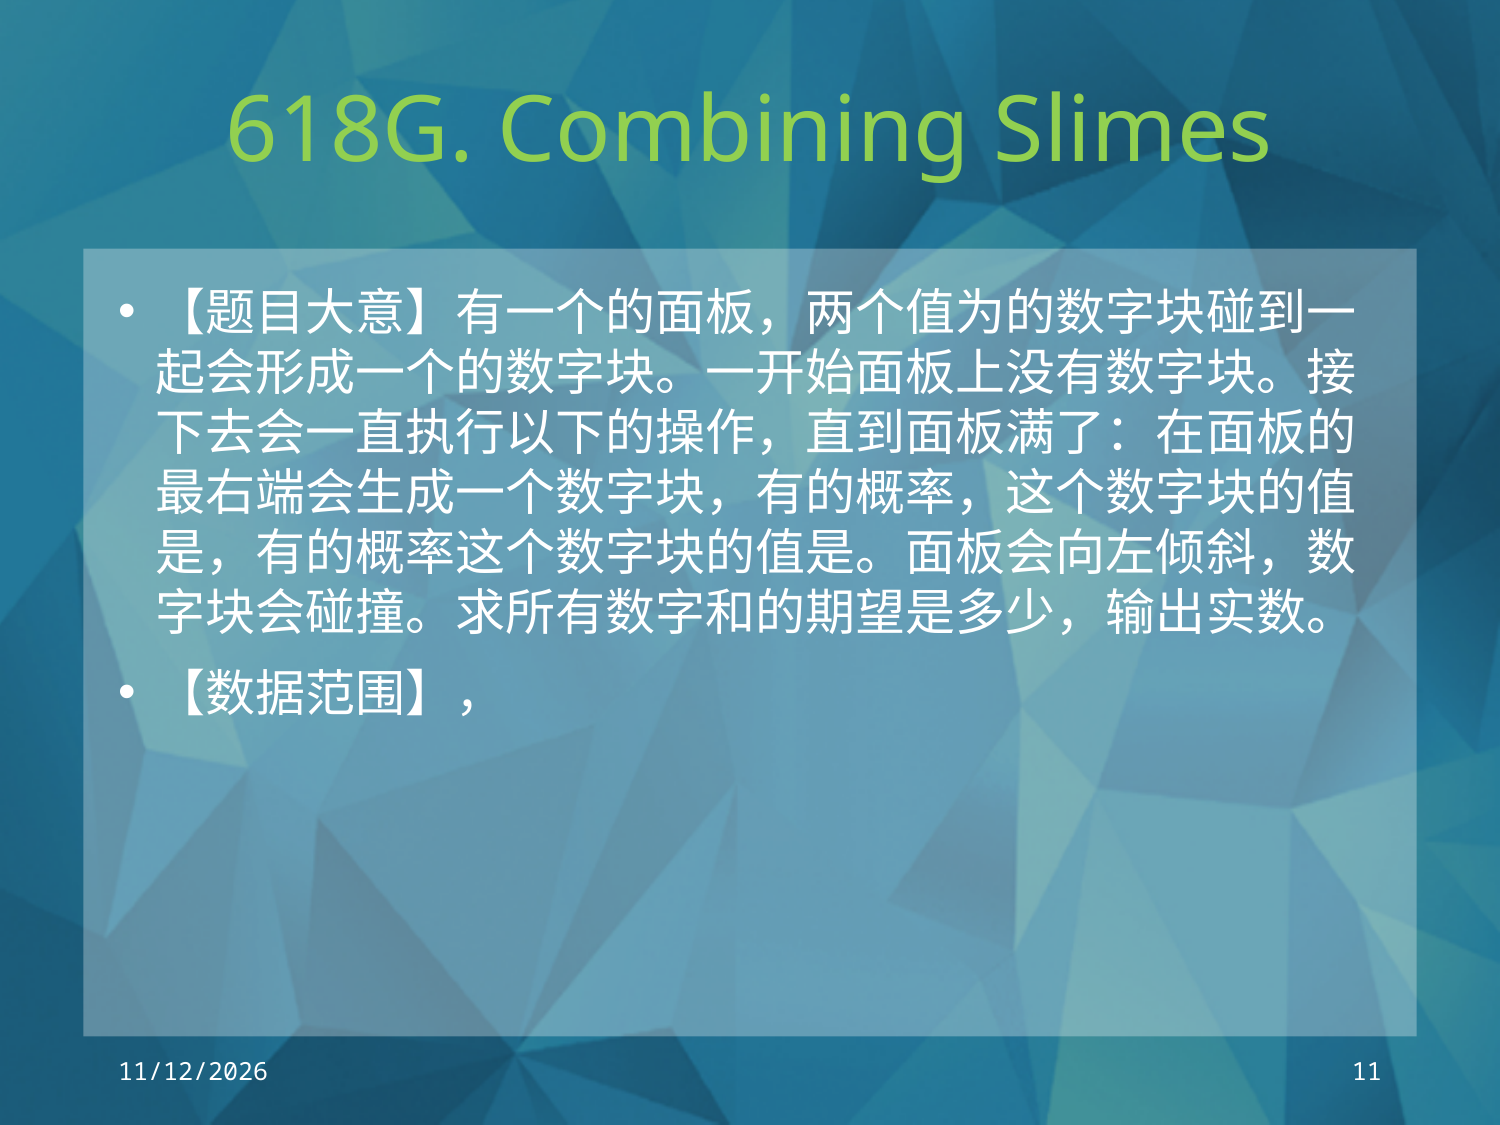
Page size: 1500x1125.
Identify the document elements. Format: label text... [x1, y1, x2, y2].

slide_number 11 [1059, 1042, 1397, 1103]
picture [0, 0, 1500, 1125]
title 618G. Combining Slimes [103, 59, 1397, 190]
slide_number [103, 1042, 441, 1103]
